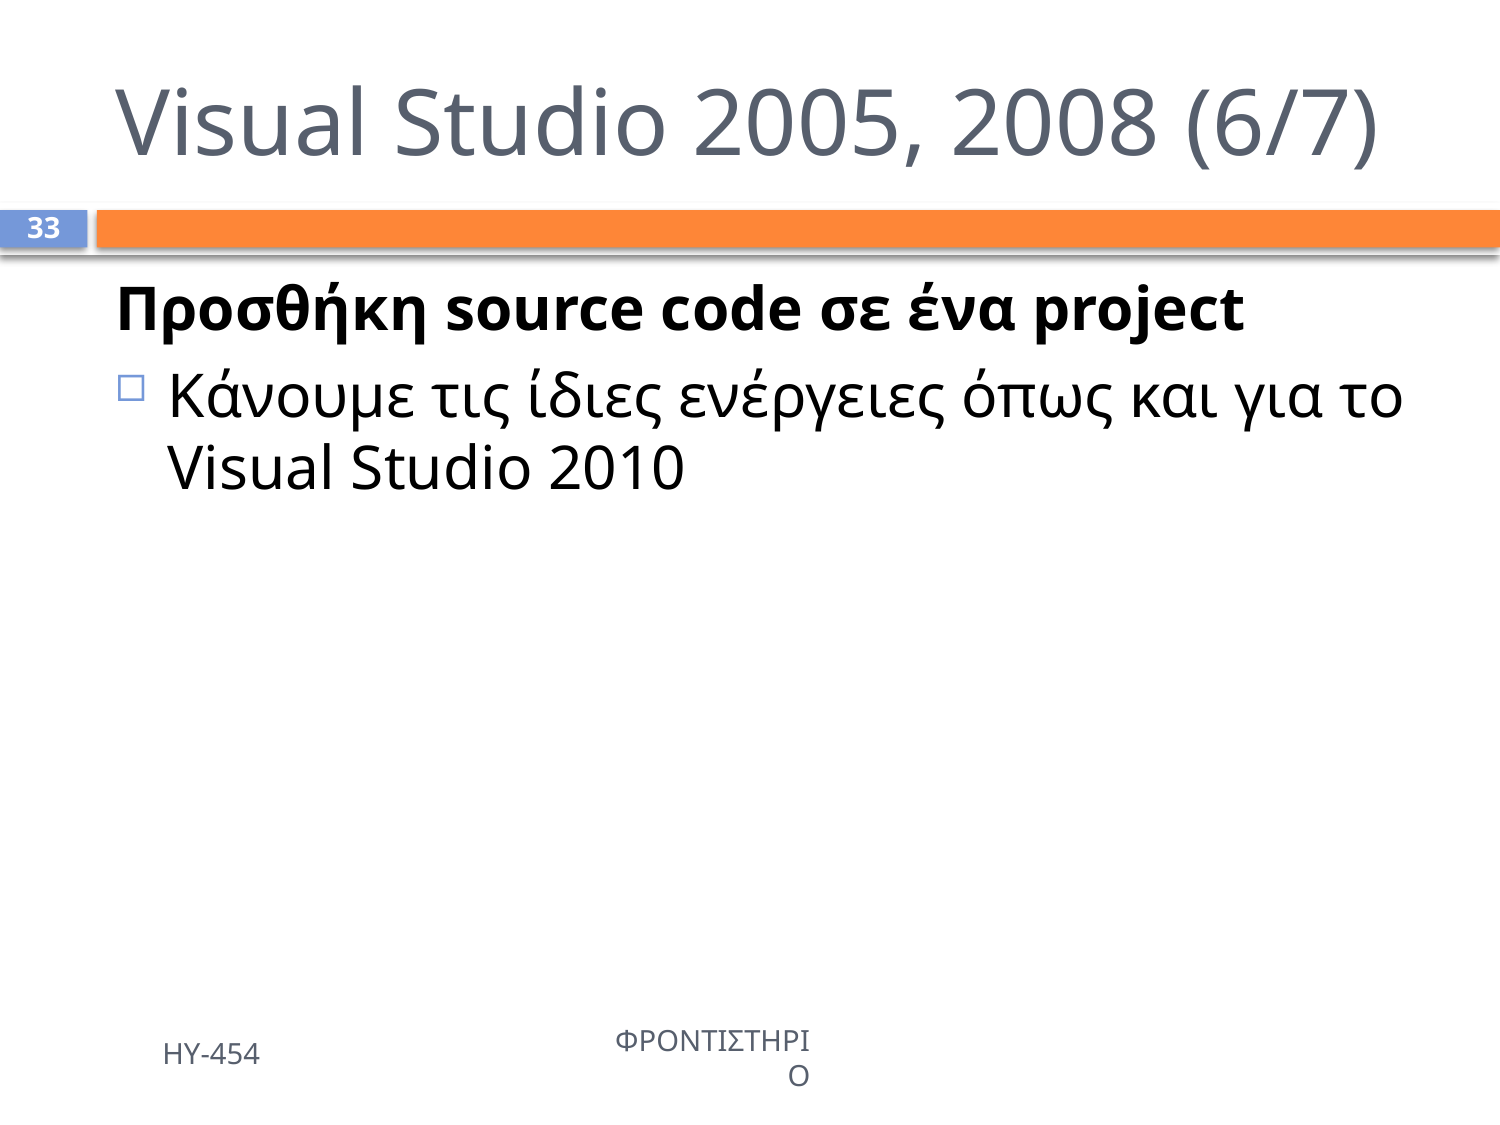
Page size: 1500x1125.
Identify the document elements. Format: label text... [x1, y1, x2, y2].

slide_number 33 [0, 208, 88, 249]
title Visual Studio 2005, 2008 (6/7) [100, 37, 1438, 200]
list Προσθήκη source code σε ένα project Κάνουμε τις ίδιες ενέργειες όπως και για το Visual Studio 2010 [100, 262, 1438, 1000]
footer ΗΥ-454 [99, 1024, 275, 1085]
